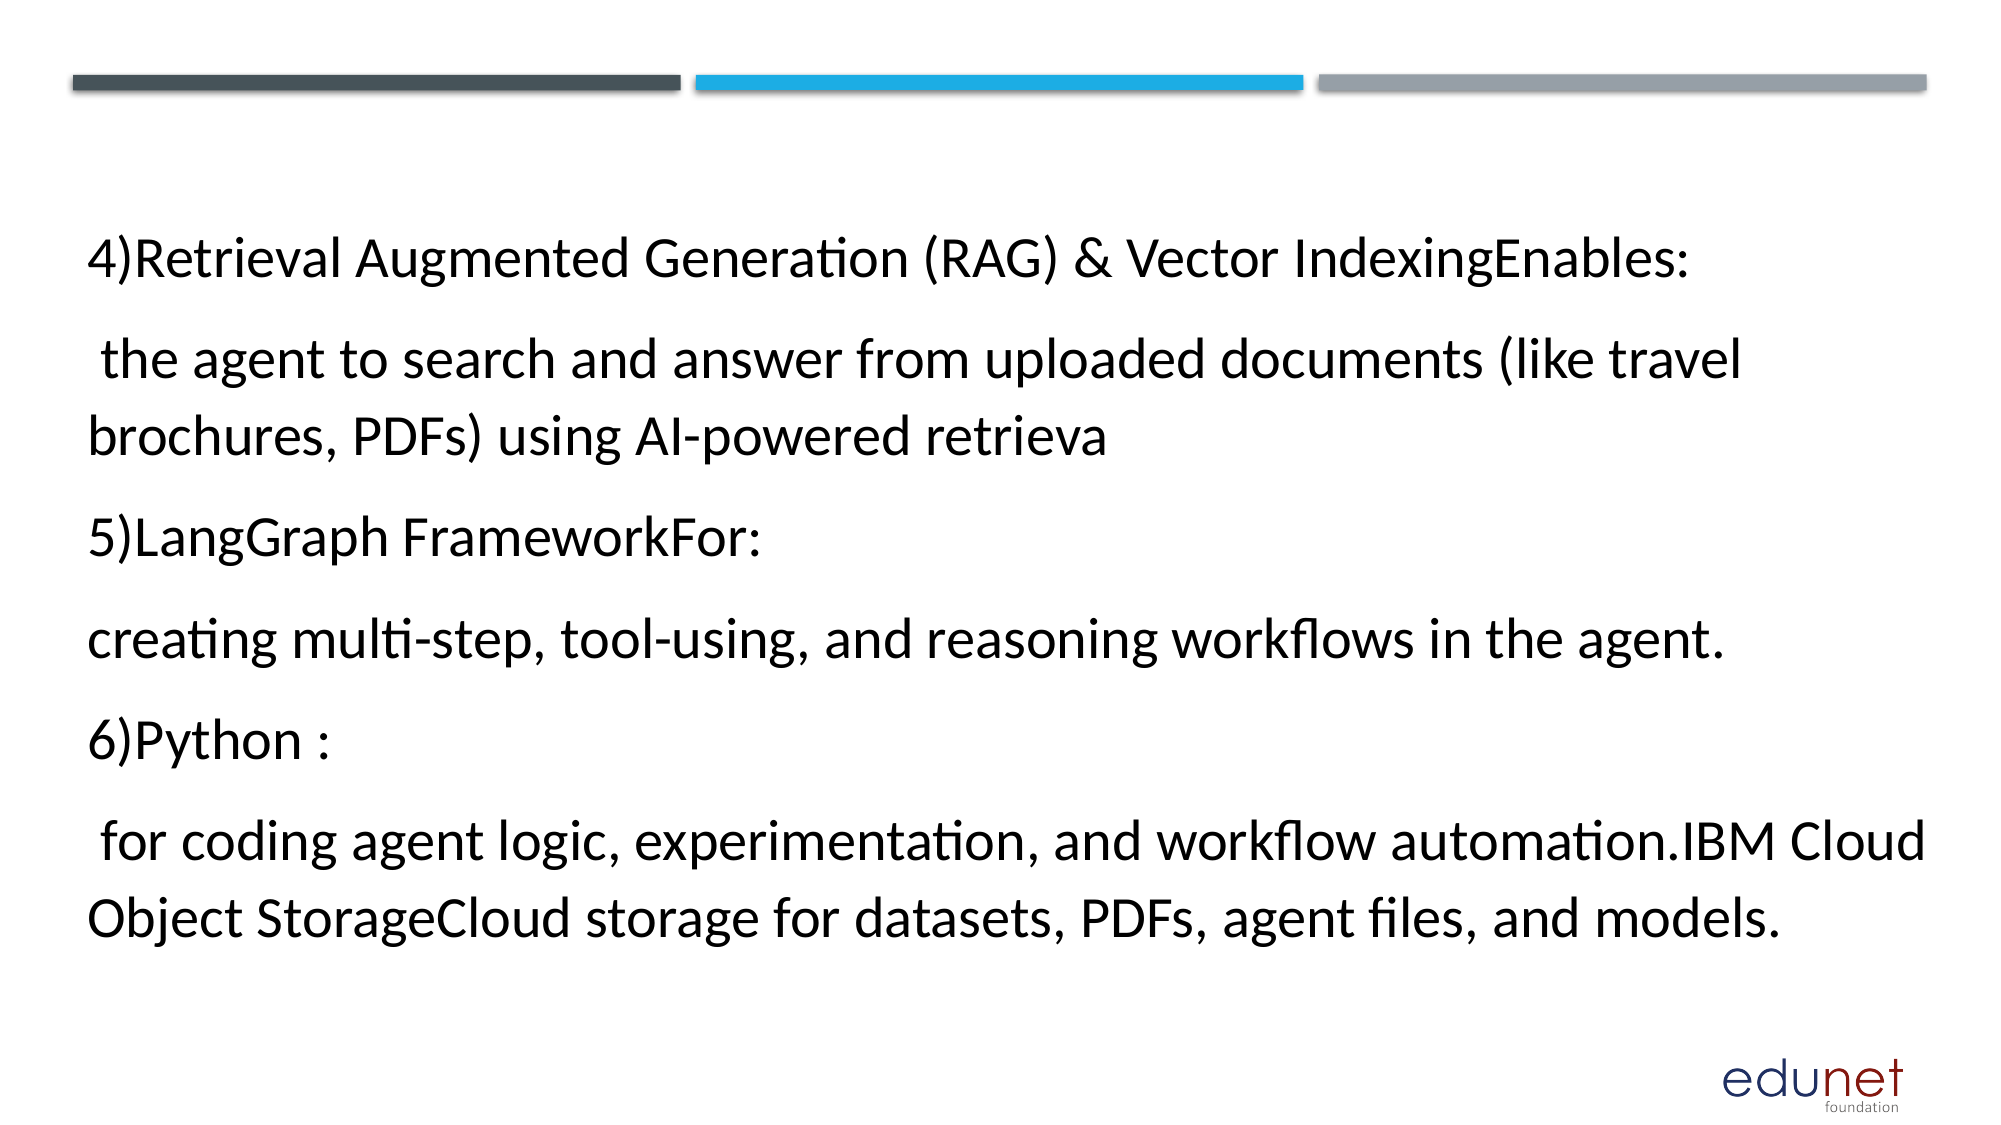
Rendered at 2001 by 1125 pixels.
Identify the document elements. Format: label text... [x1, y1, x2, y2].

picture [1719, 1091, 1905, 1116]
list 4)Retrieval Augmented Generation (RAG) & Vector IndexingEnables: the agent to search and answer from uploaded documents (like travel brochures, PDFs) using AI-powered retrieva 5)LangGraph FrameworkFor: creating multi-step, tool-using, and reasoning workflows in the agent. 6)Python : for coding agent logic, experimentation, and workflow automation.IBM Cloud Object StorageCloud storage for datasets, PDFs, agent files, and models. [72, 178, 1978, 1091]
